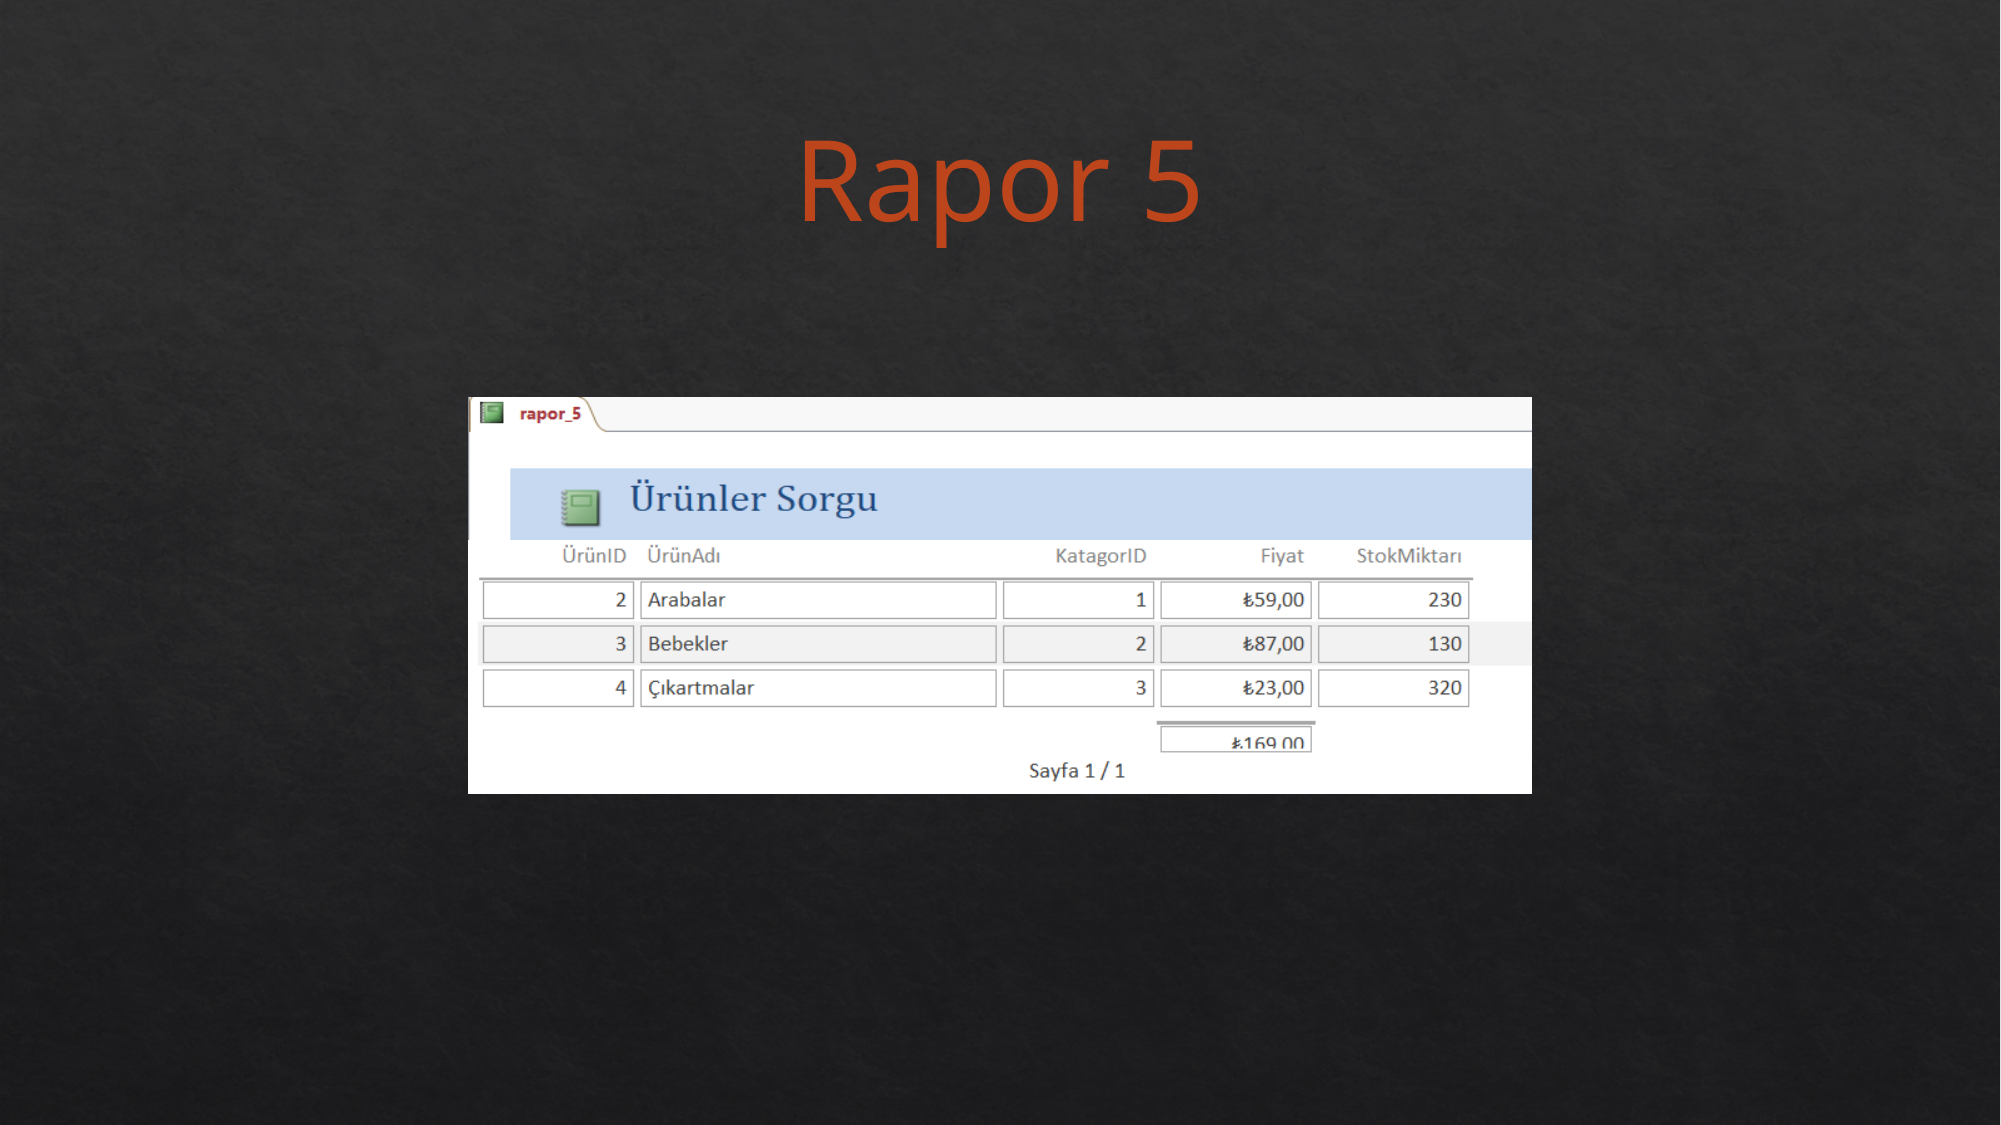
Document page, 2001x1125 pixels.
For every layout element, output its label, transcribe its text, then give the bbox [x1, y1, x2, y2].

text_box Rapor 5 [779, 100, 1221, 251]
picture [467, 396, 1533, 794]
